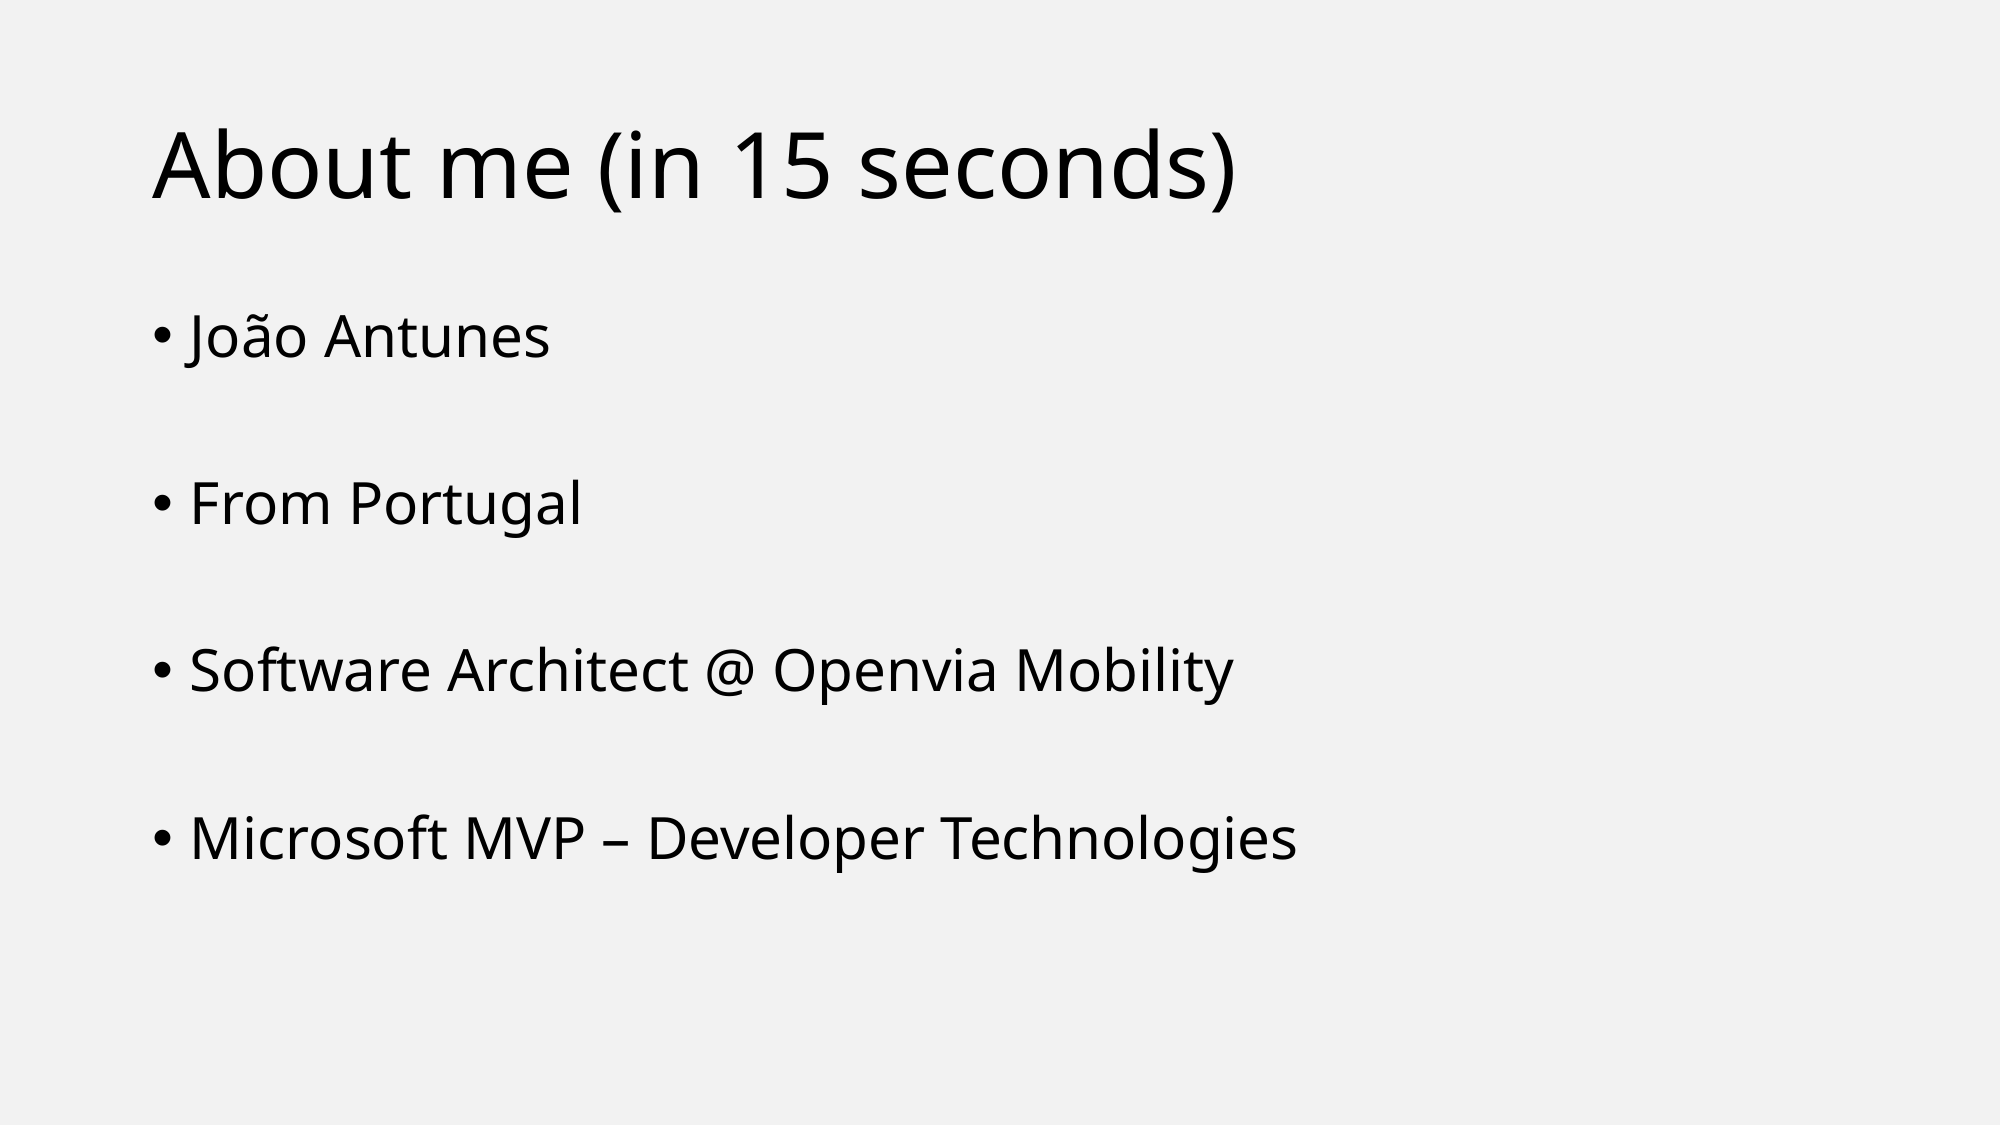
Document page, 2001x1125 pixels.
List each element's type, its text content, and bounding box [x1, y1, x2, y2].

list João Antunes From Portugal Software Architect @ Openvia Mobility Microsoft MVP – Developer Technologies [137, 299, 1863, 1014]
title About me (in 15 seconds) [137, 59, 1863, 278]
